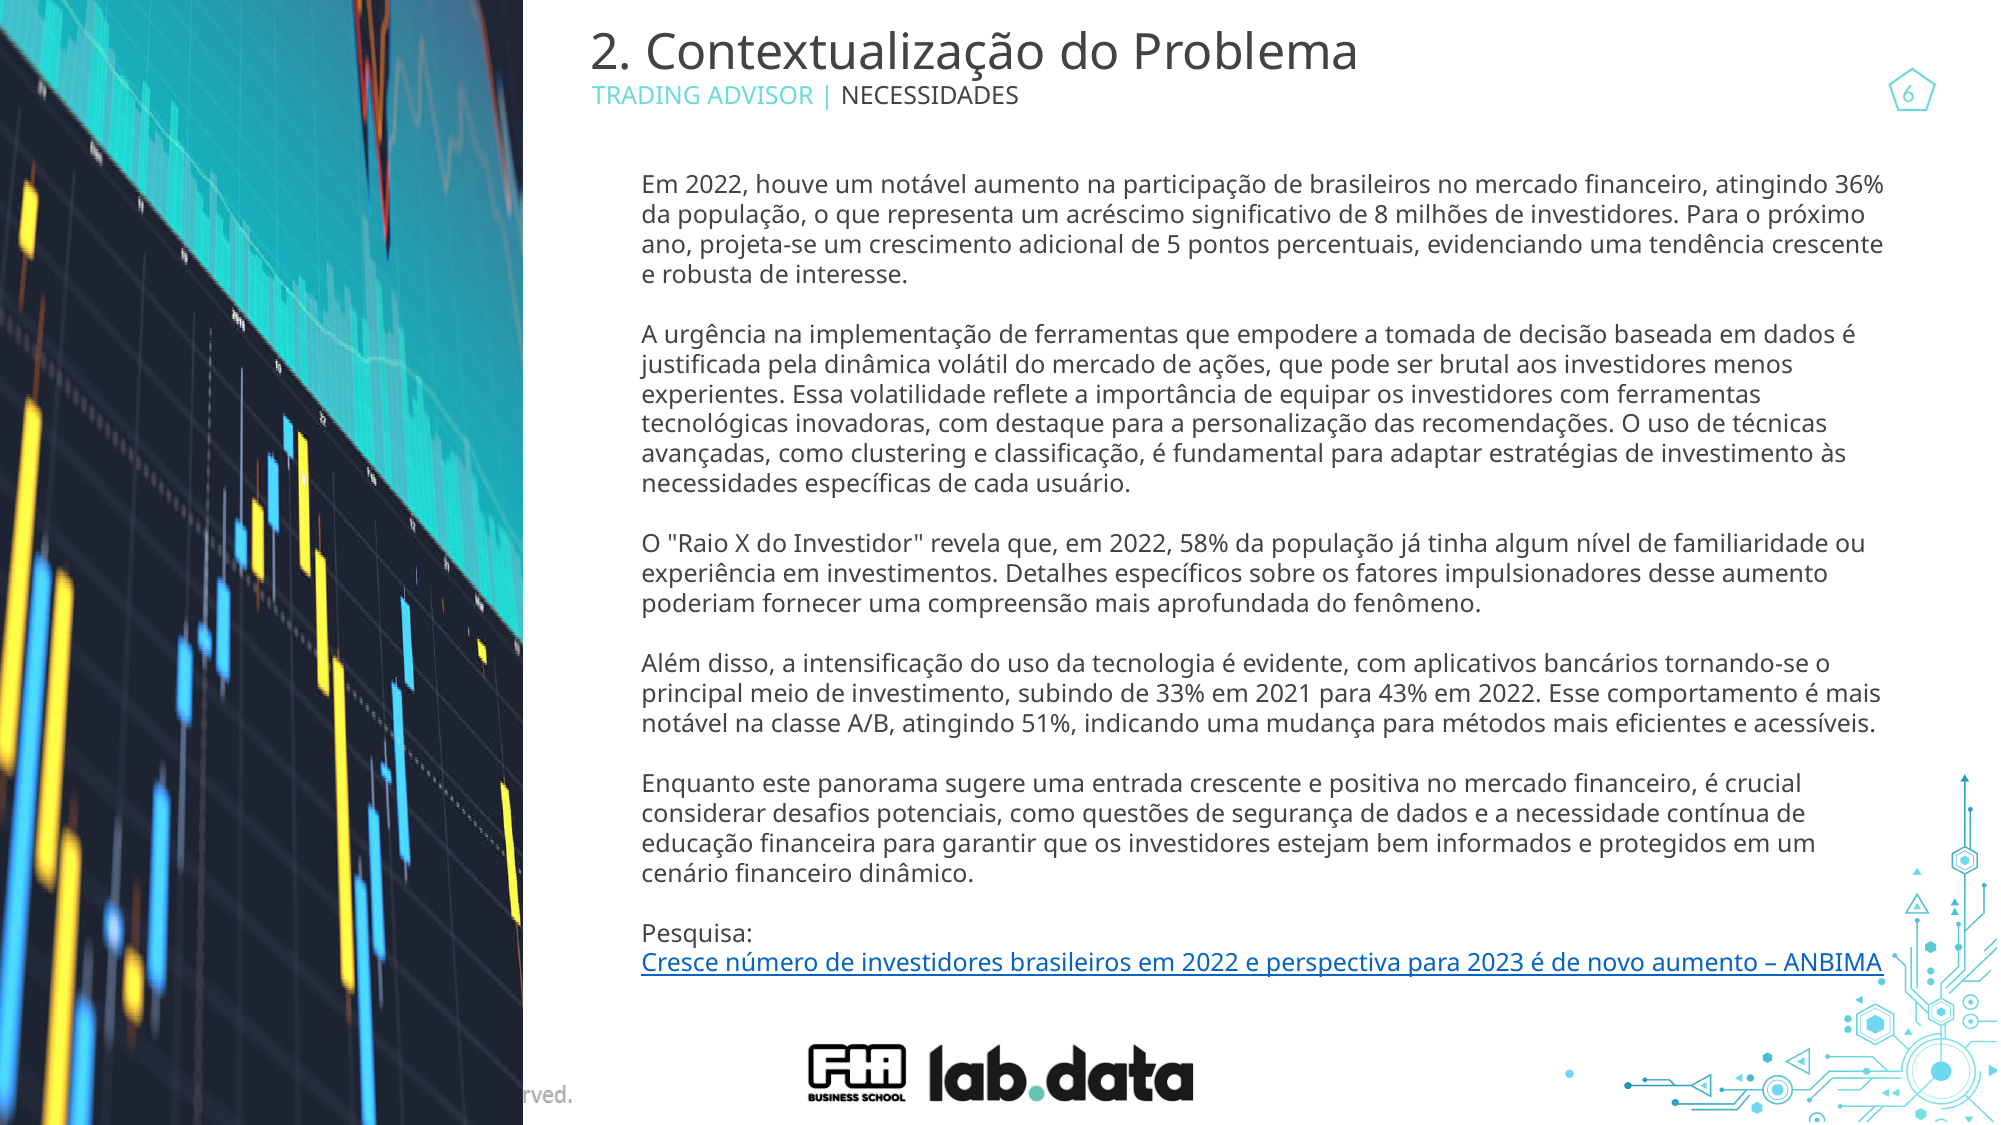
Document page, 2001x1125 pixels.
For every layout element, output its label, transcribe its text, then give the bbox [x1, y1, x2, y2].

picture [1565, 774, 1997, 1122]
picture [798, 1039, 1202, 1104]
text_box 2. Contextualização do Problema TRADING ADVISOR | NECESSIDADES [523, 5, 1610, 123]
picture [0, 0, 676, 1125]
text_box Em 2022, houve um notável aumento na participação de brasileiros no mercado financeiro, atingindo 36% da população, o que representa um acréscimo significativo de 8 milhões de investidores. Para o próximo ano, projeta-se um crescimento adicional de 5 pontos percentuais, evidenciando uma tendência crescente e robusta de interesse. A urgência na implementação de ferramentas que empodere a tomada de decisão baseada em dados é justificada pela dinâmica volátil do mercado de ações, que pode ser brutal aos investidores menos experientes. Essa volatilidade reflete a importância de equipar os investidores com ferramentas tecnológicas inovadoras, com destaque para a personalização das recomendações. O uso de técnicas avançadas, como clustering e classificação, é fundamental para adaptar estratégias de investimento às necessidades específicas de cada usuário. O "Raio X do Investidor" revela que, em 2022, 58% da população já tinha algum nível de familiaridade ou experiência em investimentos. Detalhes específicos sobre os fatores impulsionadores desse aumento poderiam fornecer uma compreensão mais aprofundada do fenômeno. Além disso, a intensificação do uso da tecnologia é evidente, com aplicativos bancários tornando-se o principal meio de investimento, subindo de 33% em 2021 para 43% em 2022. Esse comportamento é mais notável na classe A/B, atingindo 51%, indicando uma mudança para métodos mais eficientes e acessíveis. Enquanto este panorama sugere uma entrada crescente e positiva no mercado financeiro, é crucial considerar desafios potenciais, como questões de segurança de dados e a necessidade contínua de educação financeira para garantir que os investidores estejam bem informados e protegidos em um cenário financeiro dinâmico. Pesquisa: Cresce número de investidores brasileiros em 2022 e perspectiva para 2023 é de novo aumento – ANBIMA [626, 161, 1920, 1019]
